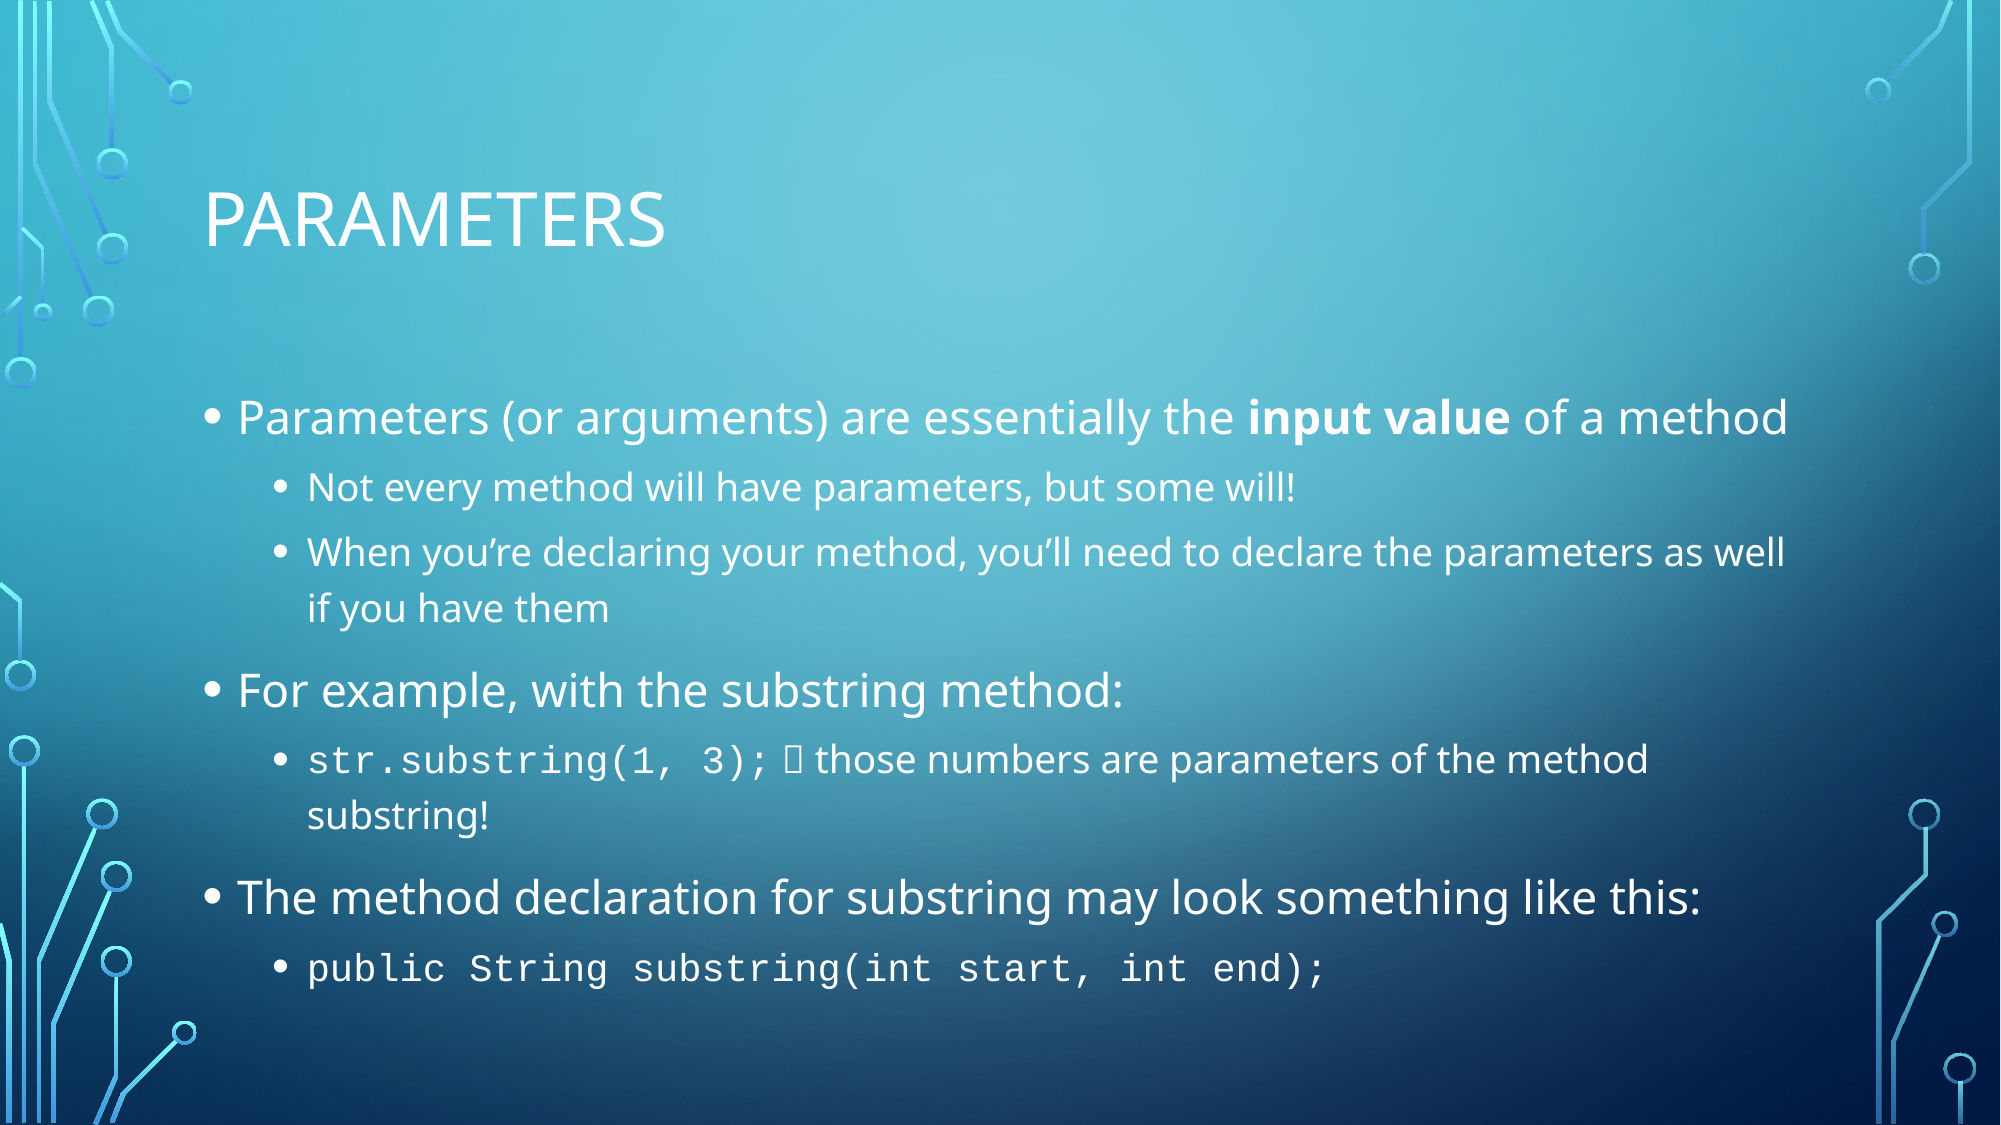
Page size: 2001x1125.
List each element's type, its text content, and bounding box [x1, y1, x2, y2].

list Parameters (or arguments) are essentially the input value of a method Not every method will have parameters, but some will! When you’re declaring your method, you’ll need to declare the parameters as well if you have them For example, with the substring method: str.substring(1, 3);  those numbers are parameters of the method substring! The method declaration for substring may look something like this: public String substring(int start, int end); [187, 369, 1813, 1071]
title parameters [187, 101, 1813, 344]
